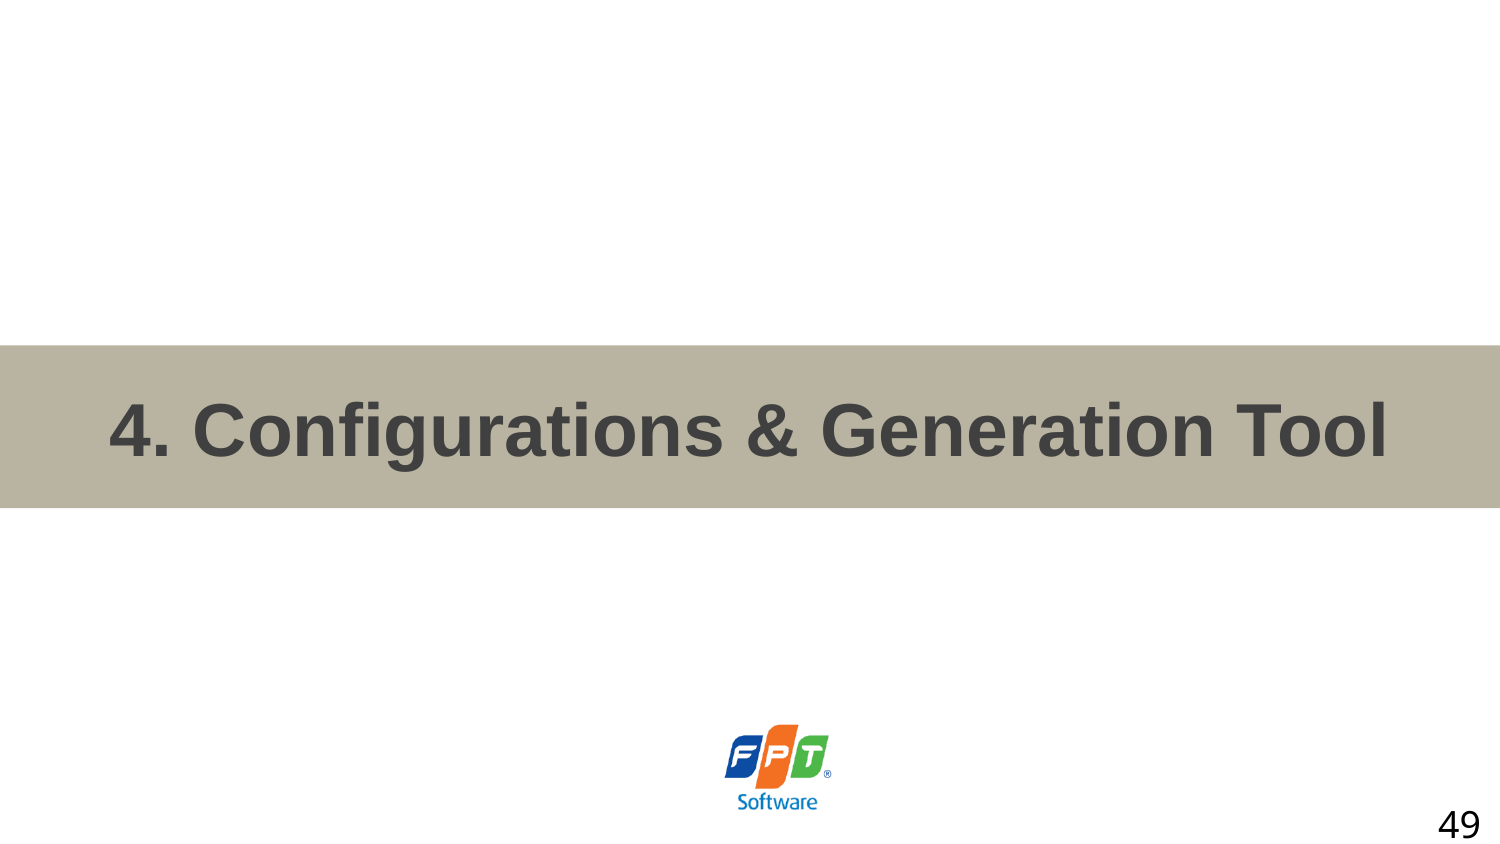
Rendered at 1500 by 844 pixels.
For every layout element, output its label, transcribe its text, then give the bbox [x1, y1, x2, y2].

picture [679, 717, 878, 821]
slide_number 49 [1423, 793, 1500, 839]
title 4. Configurations & Generation Tool [0, 345, 1500, 509]
